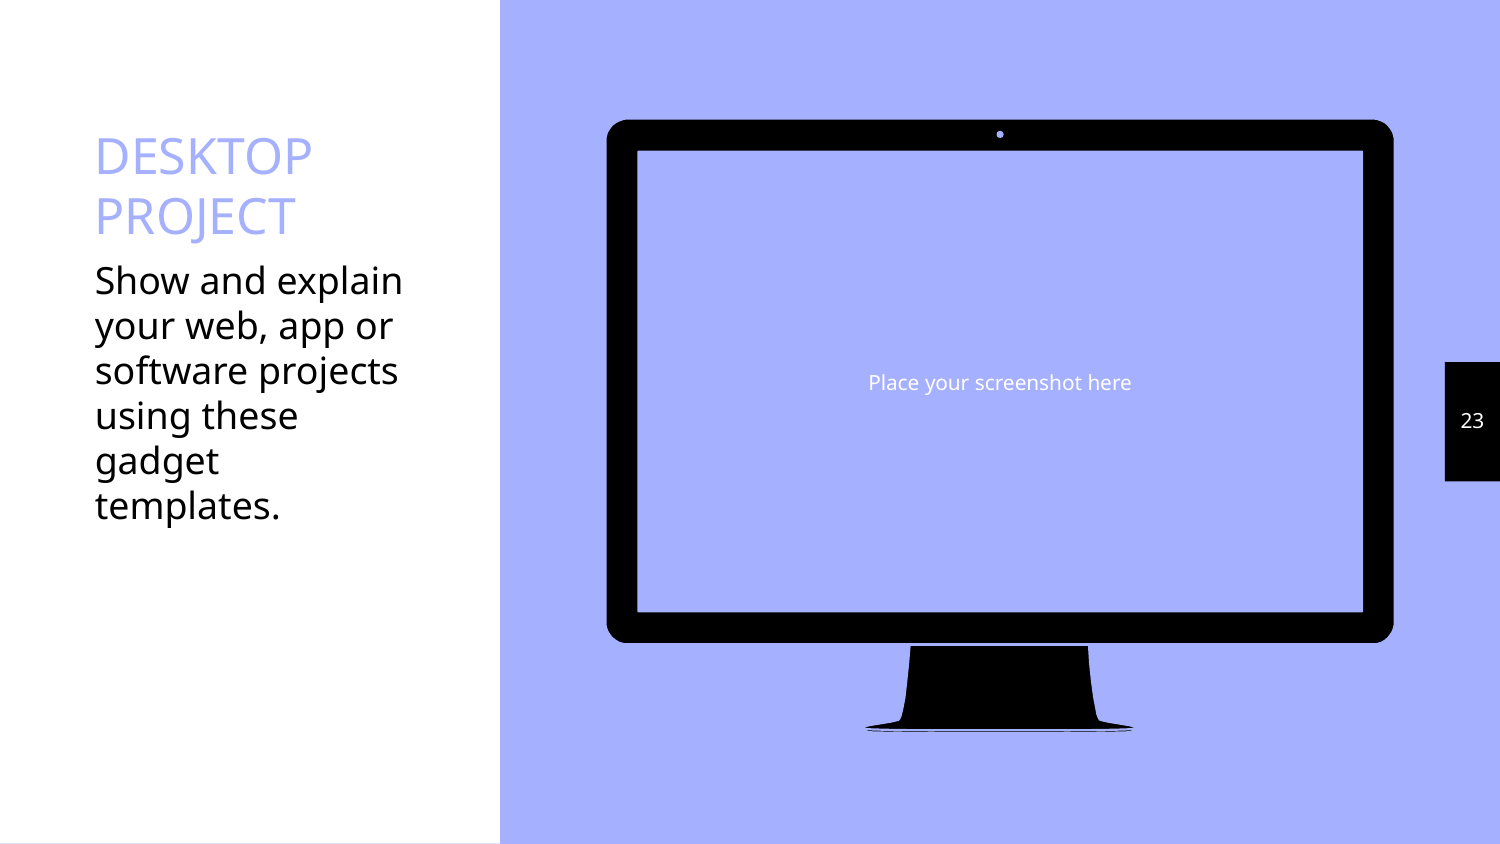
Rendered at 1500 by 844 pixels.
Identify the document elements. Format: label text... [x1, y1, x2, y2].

list DESKTOP PROJECT Show and explain your web, app or software projects using these gadget templates. [79, 110, 424, 725]
text_box Place your screenshot here [638, 151, 1362, 613]
text_box [864, 645, 1135, 733]
text_box [605, 118, 1395, 644]
slide_number 23 [1444, 362, 1500, 482]
